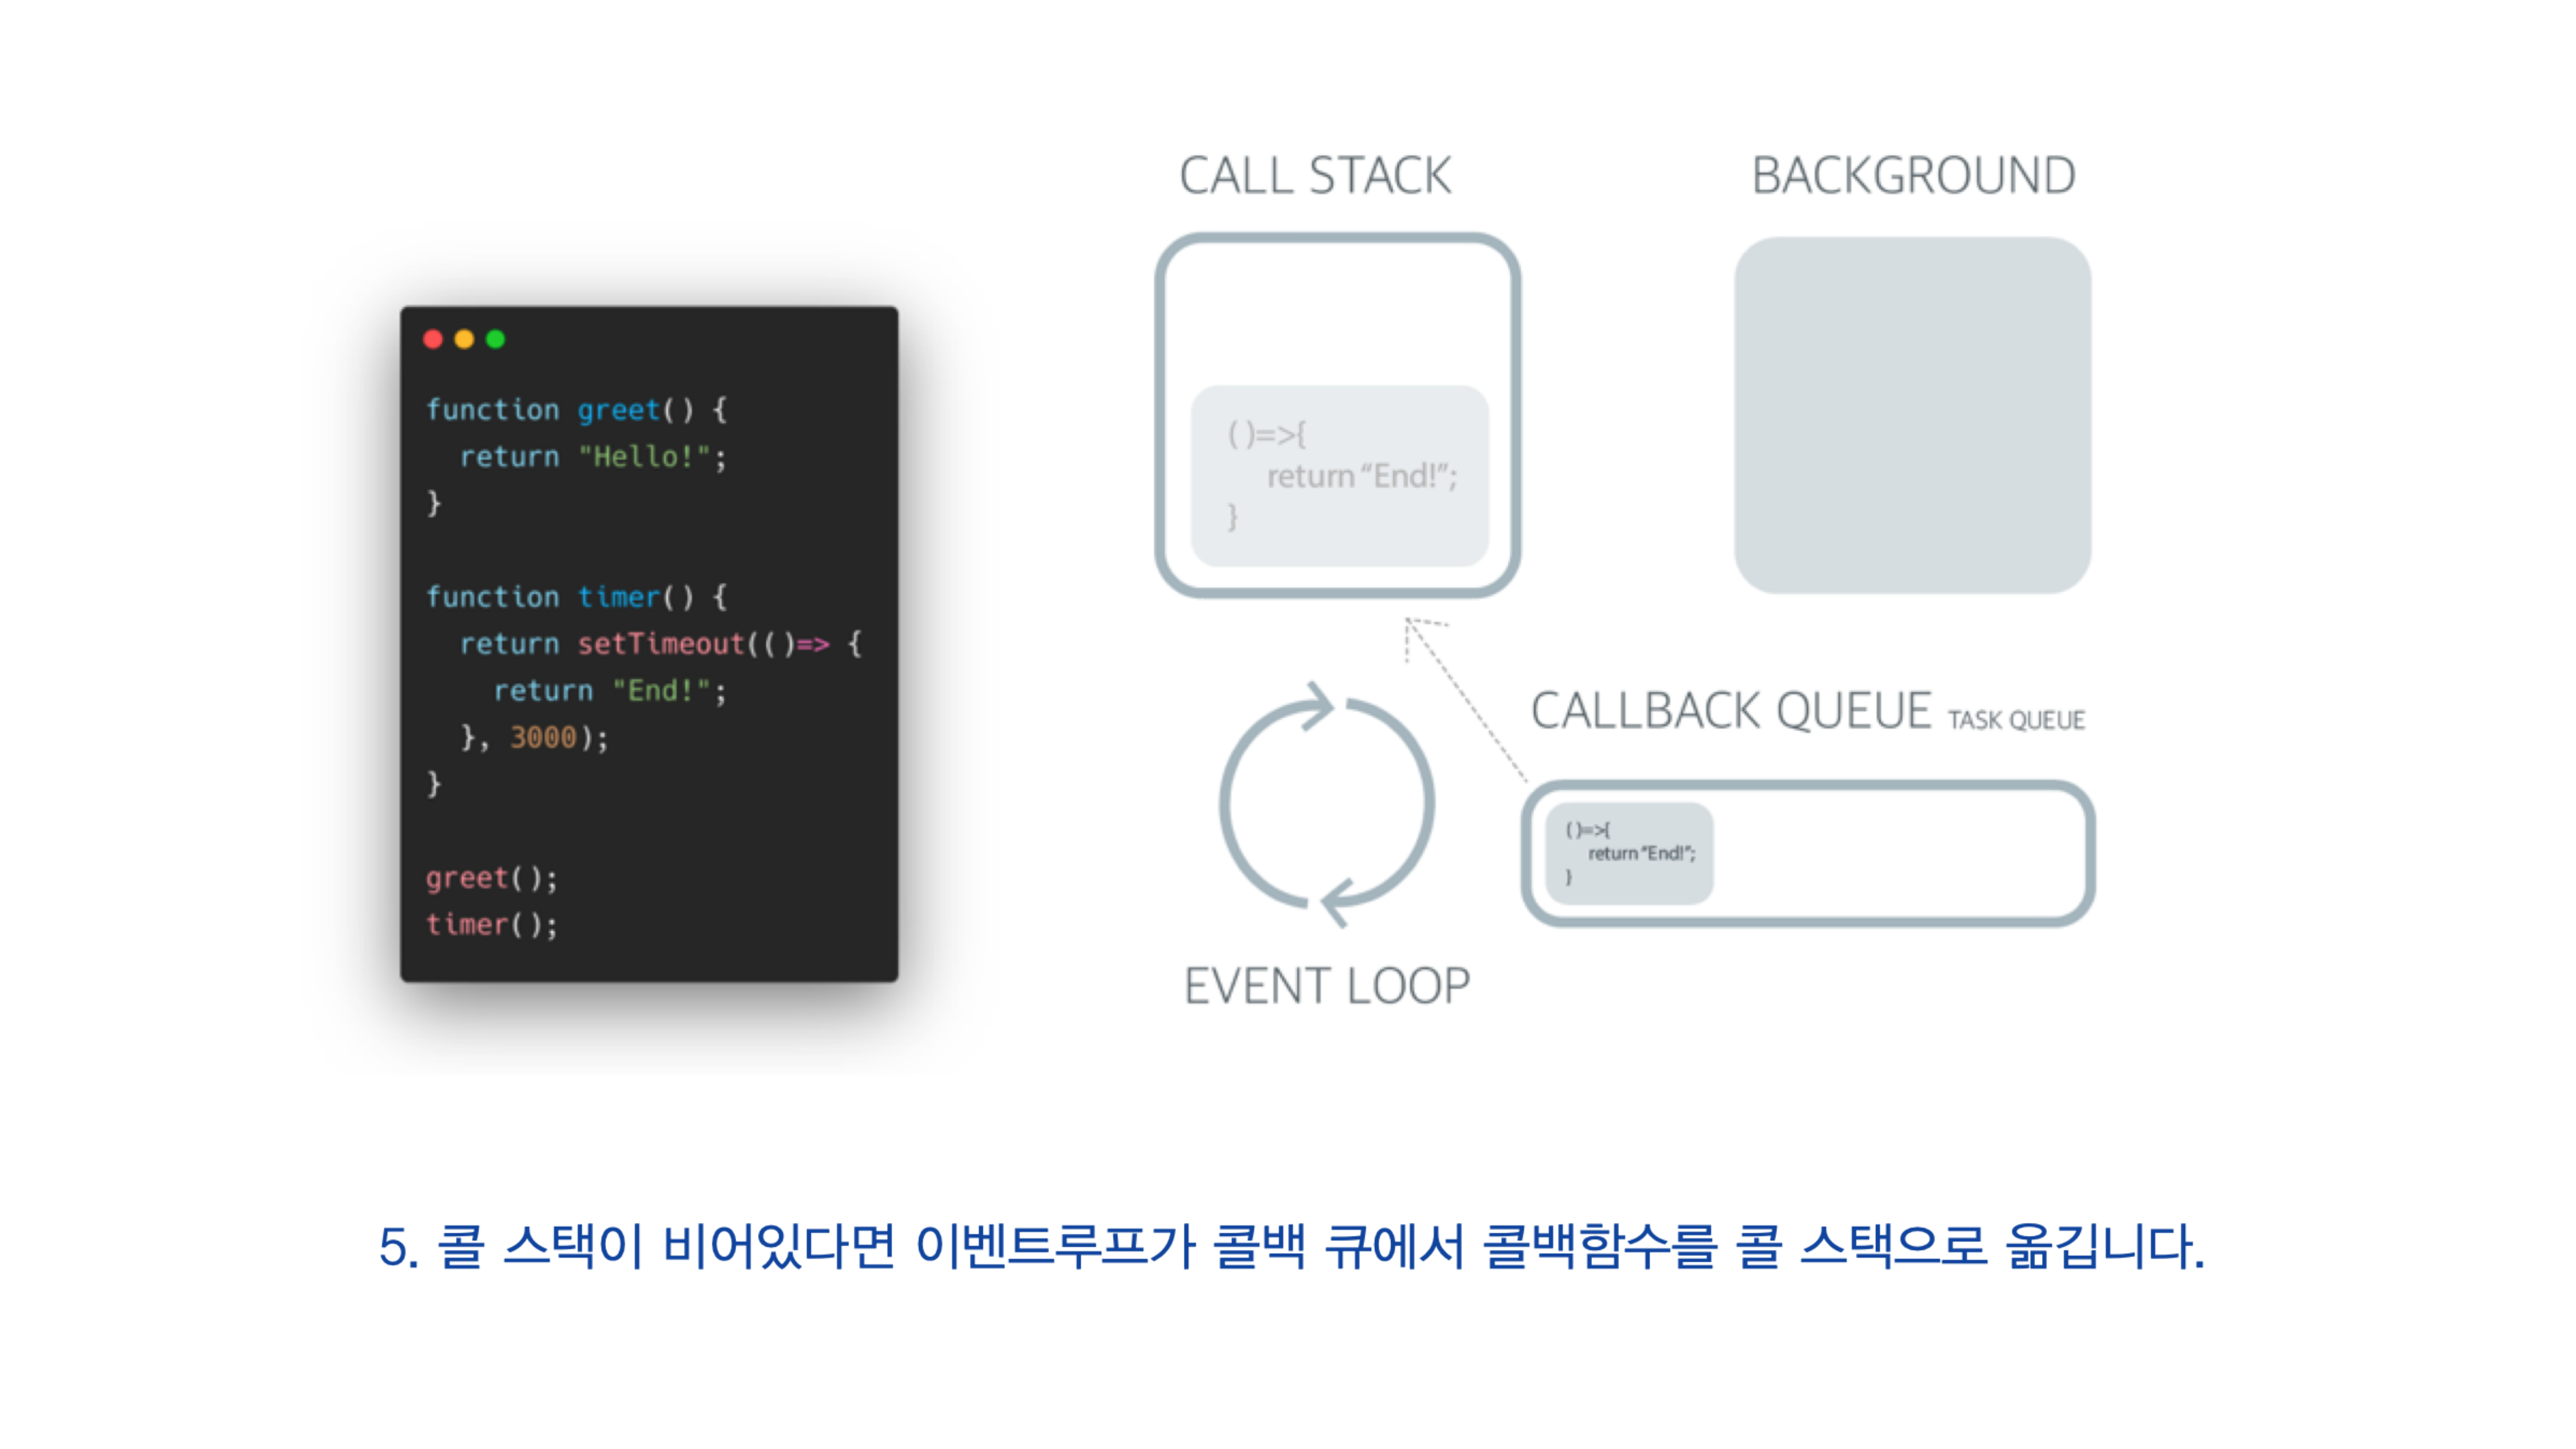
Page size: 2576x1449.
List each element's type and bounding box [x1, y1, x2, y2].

picture [296, 99, 2280, 1350]
